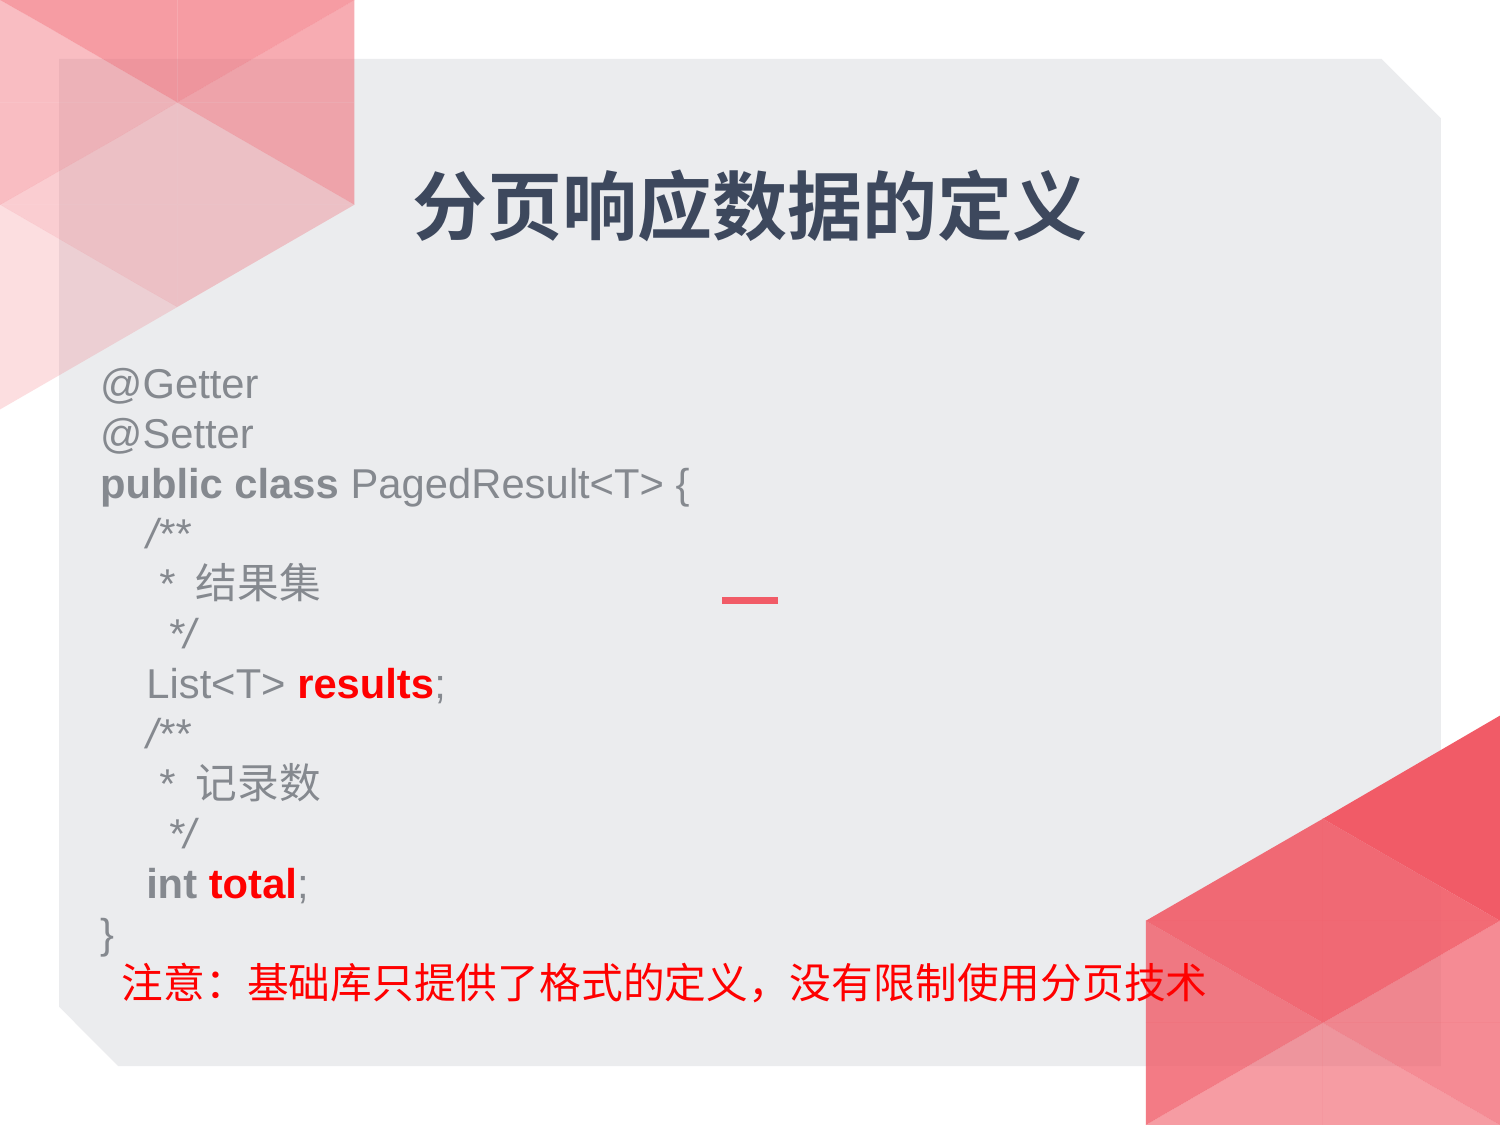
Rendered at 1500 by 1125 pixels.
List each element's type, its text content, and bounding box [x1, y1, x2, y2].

title 分页响应数据的定义 [100, 70, 1400, 250]
list @Getter @Setter public class PagedResult<T> { /** * 结果集 */ List<T> results; /** * 记录数 */ int total; } 注意：基础库只提供了格式的定义，没有限制使用分页技术 [100, 356, 1400, 1030]
